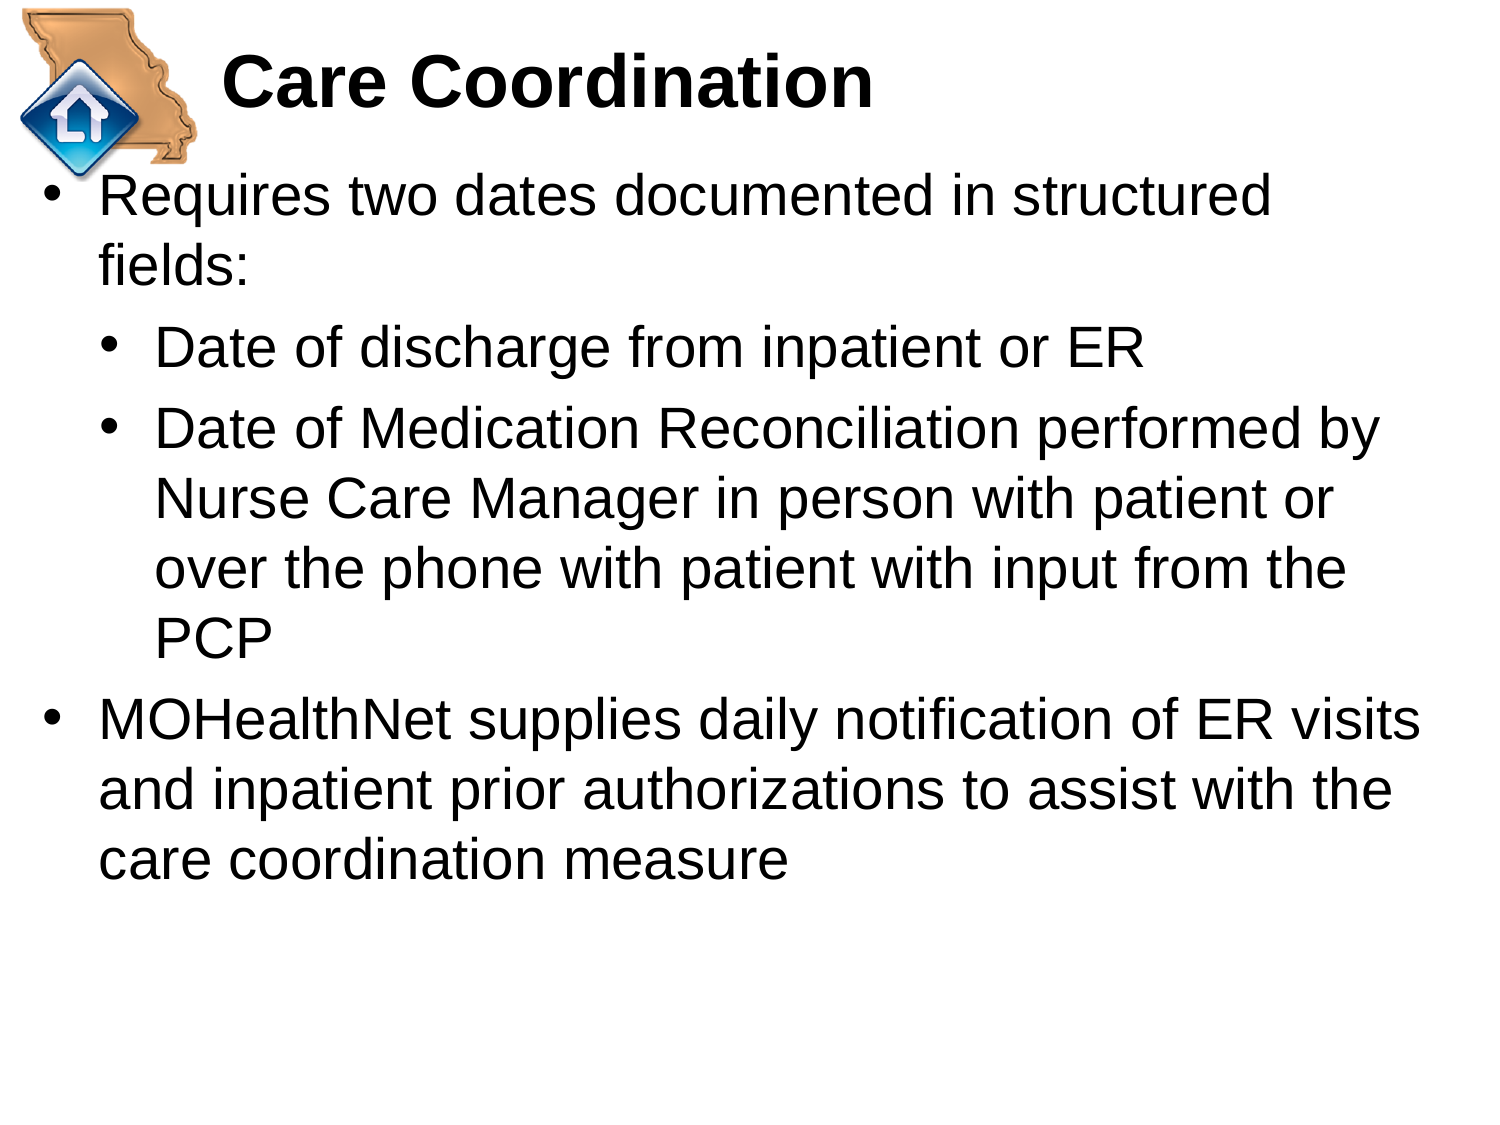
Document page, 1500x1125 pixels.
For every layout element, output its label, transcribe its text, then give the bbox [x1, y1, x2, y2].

title Care Coordination [210, 24, 1489, 130]
picture [16, 0, 206, 183]
list Requires two dates documented in structured fields: Date of discharge from inpatient or ER Date of Medication Reconciliation performed by Nurse Care Manager in person with patient or over the phone with patient with input from the PCP MOHealthNet supplies daily notification of ER visits and inpatient prior authorizations to assist with the care coordination measure [27, 149, 1458, 1038]
